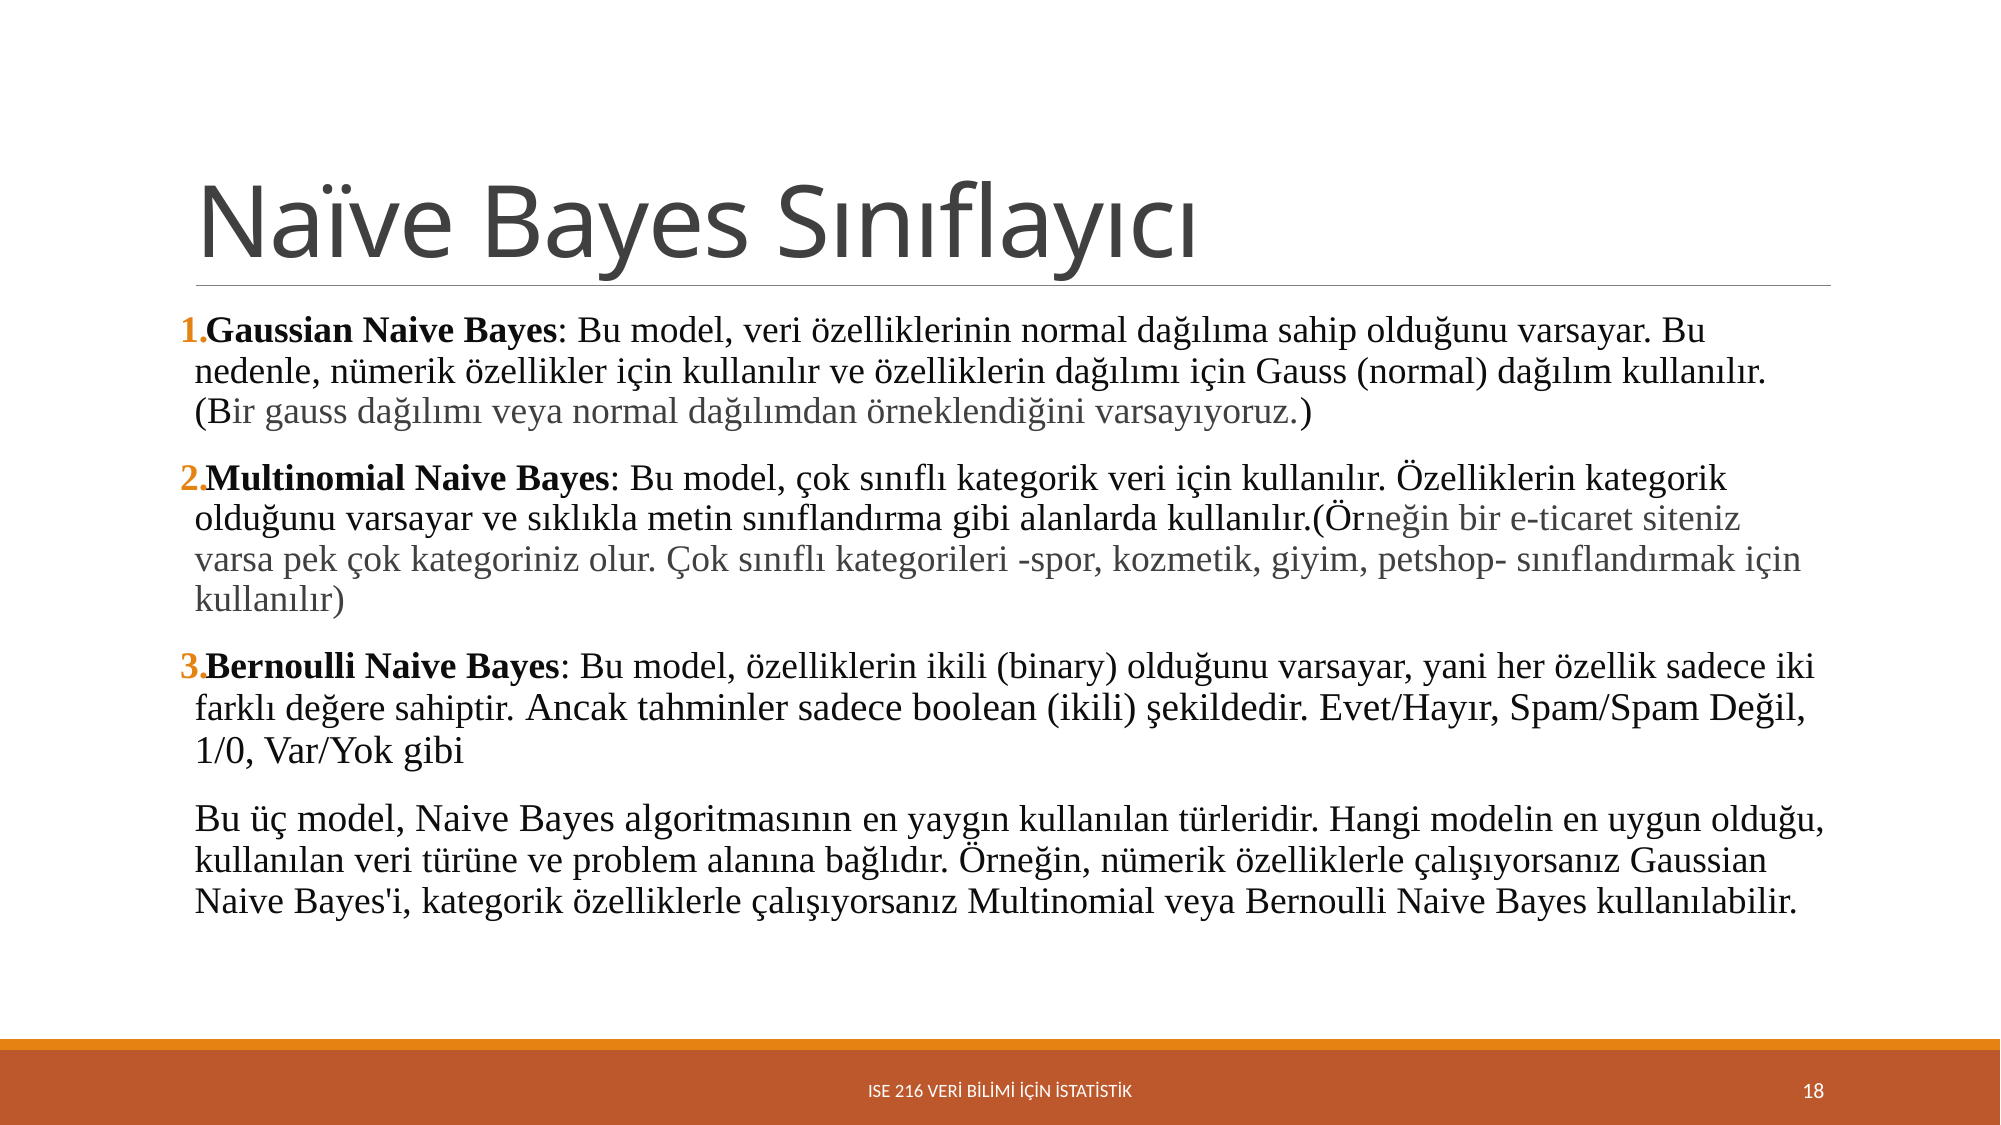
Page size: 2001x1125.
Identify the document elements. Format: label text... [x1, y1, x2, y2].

slide_number 18 [1624, 1059, 1840, 1120]
list Gaussian Naive Bayes: Bu model, veri özelliklerinin normal dağılıma sahip olduğunu varsayar. Bu nedenle, nümerik özellikler için kullanılır ve özelliklerin dağılımı için Gauss (normal) dağılım kullanılır.(Bir gauss dağılımı veya normal dağılımdan örneklendiğini varsayıyoruz.) Multinomial Naive Bayes: Bu model, çok sınıflı kategorik veri için kullanılır. Özelliklerin kategorik olduğunu varsayar ve sıklıkla metin sınıflandırma gibi alanlarda kullanılır.(Örneğin bir e-ticaret siteniz varsa pek çok kategoriniz olur. Çok sınıflı kategorileri -spor, kozmetik, giyim, petshop- sınıflandırmak için kullanılır) Bernoulli Naive Bayes: Bu model, özelliklerin ikili (binary) olduğunu varsayar, yani her özellik sadece iki farklı değere sahiptir. Ancak tahminler sadece boolean (ikili) şekildedir. Evet/Hayır, Spam/Spam Değil, 1/0, Var/Yok gibi Bu üç model, Naive Bayes algoritmasının en yaygın kullanılan türleridir. Hangi modelin en uygun olduğu, kullanılan veri türüne ve problem alanına bağlıdır. Örneğin, nümerik özelliklerle çalışıyorsanız Gaussian Naive Bayes'i, kategorik özelliklerle çalışıyorsanız Multinomial veya Bernoulli Naive Bayes kullanılabilir. [180, 302, 1830, 963]
title Naïve Bayes Sınıflayıcı [180, 47, 1830, 285]
footer ISE 216 VERİ BİLİMİ İÇİN İSTATİSTİK [604, 1059, 1396, 1120]
